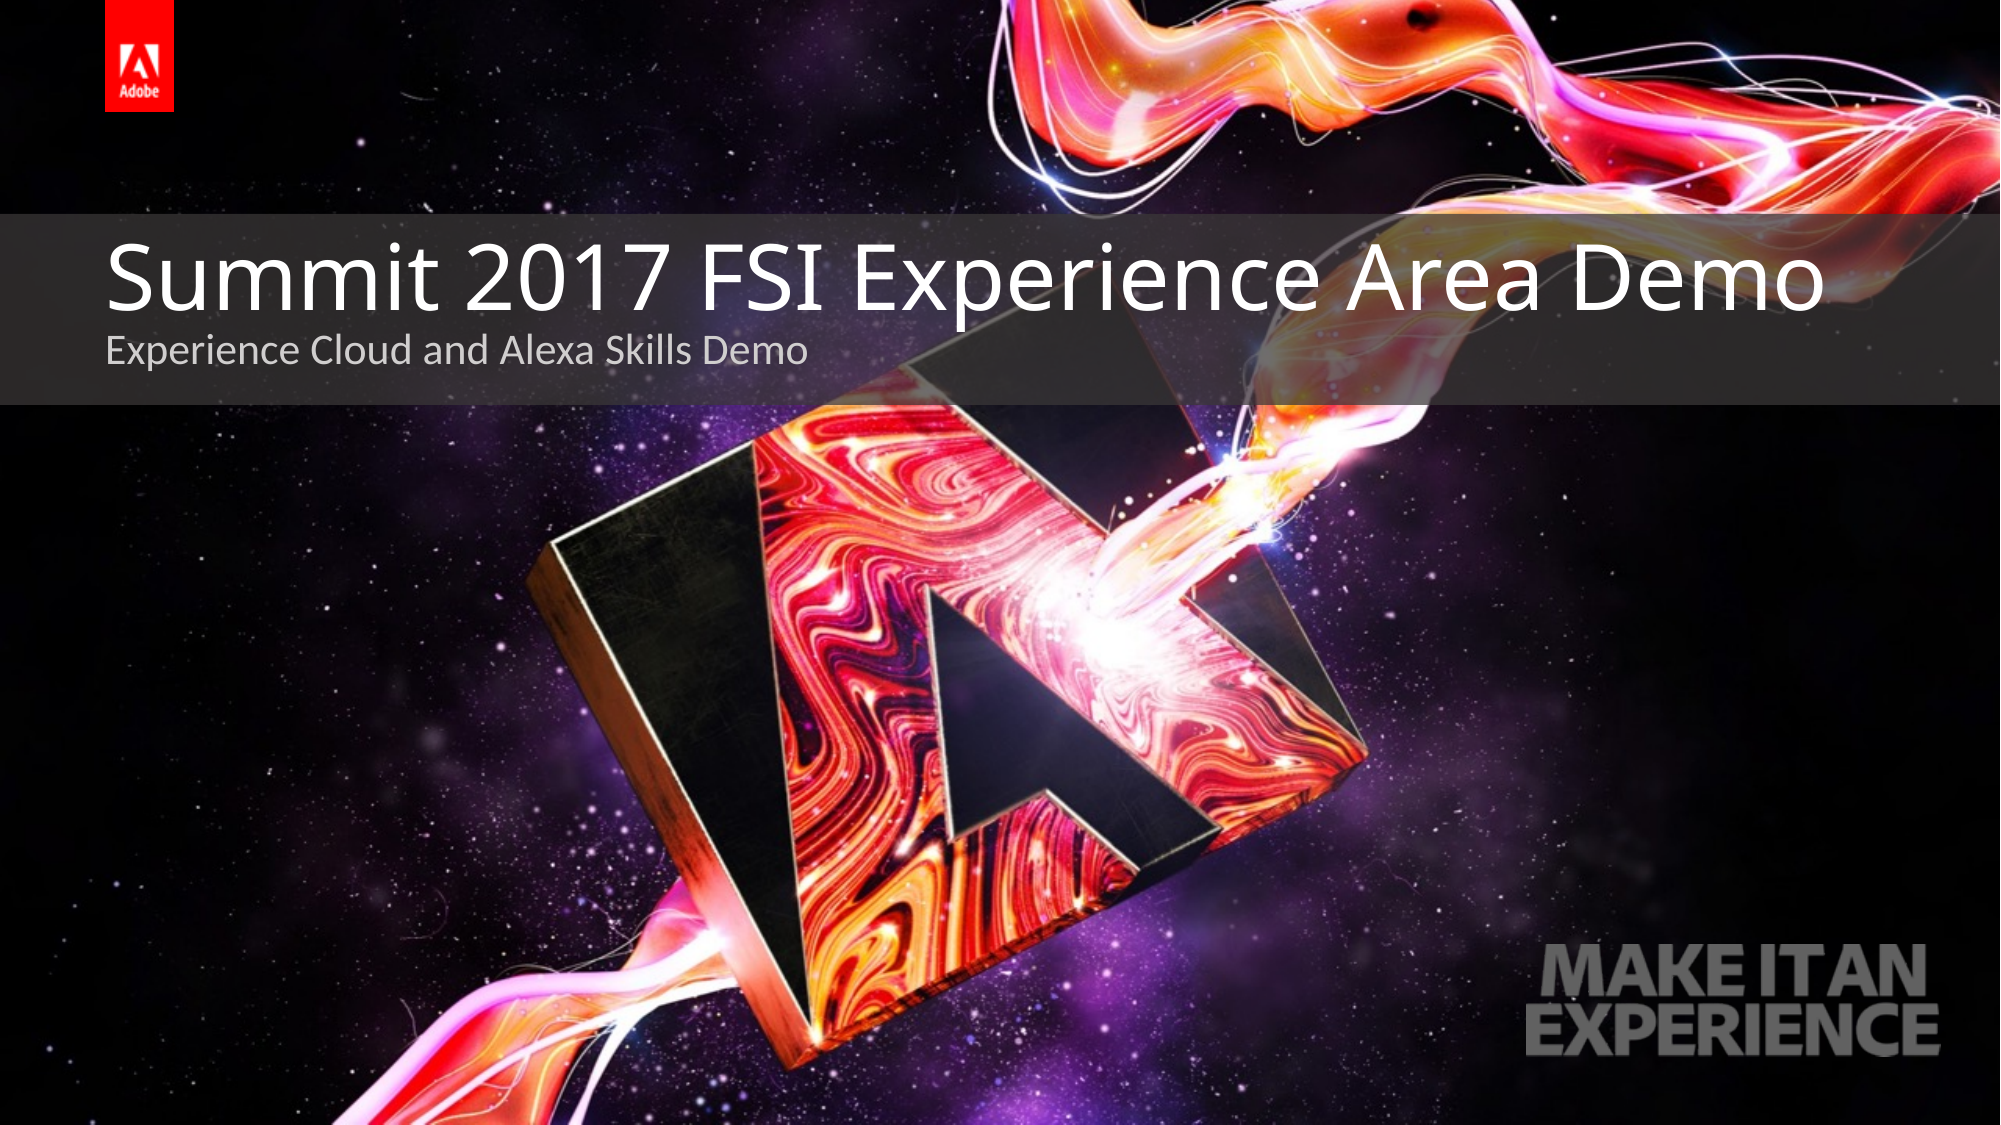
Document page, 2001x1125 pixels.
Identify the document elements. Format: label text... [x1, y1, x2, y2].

picture [0, 405, 2000, 1125]
subtitle Experience Cloud and Alexa Skills Demo [105, 326, 1897, 376]
picture [0, 0, 2000, 213]
title Summit 2017 FSI Experience Area Demo [105, 229, 1897, 326]
